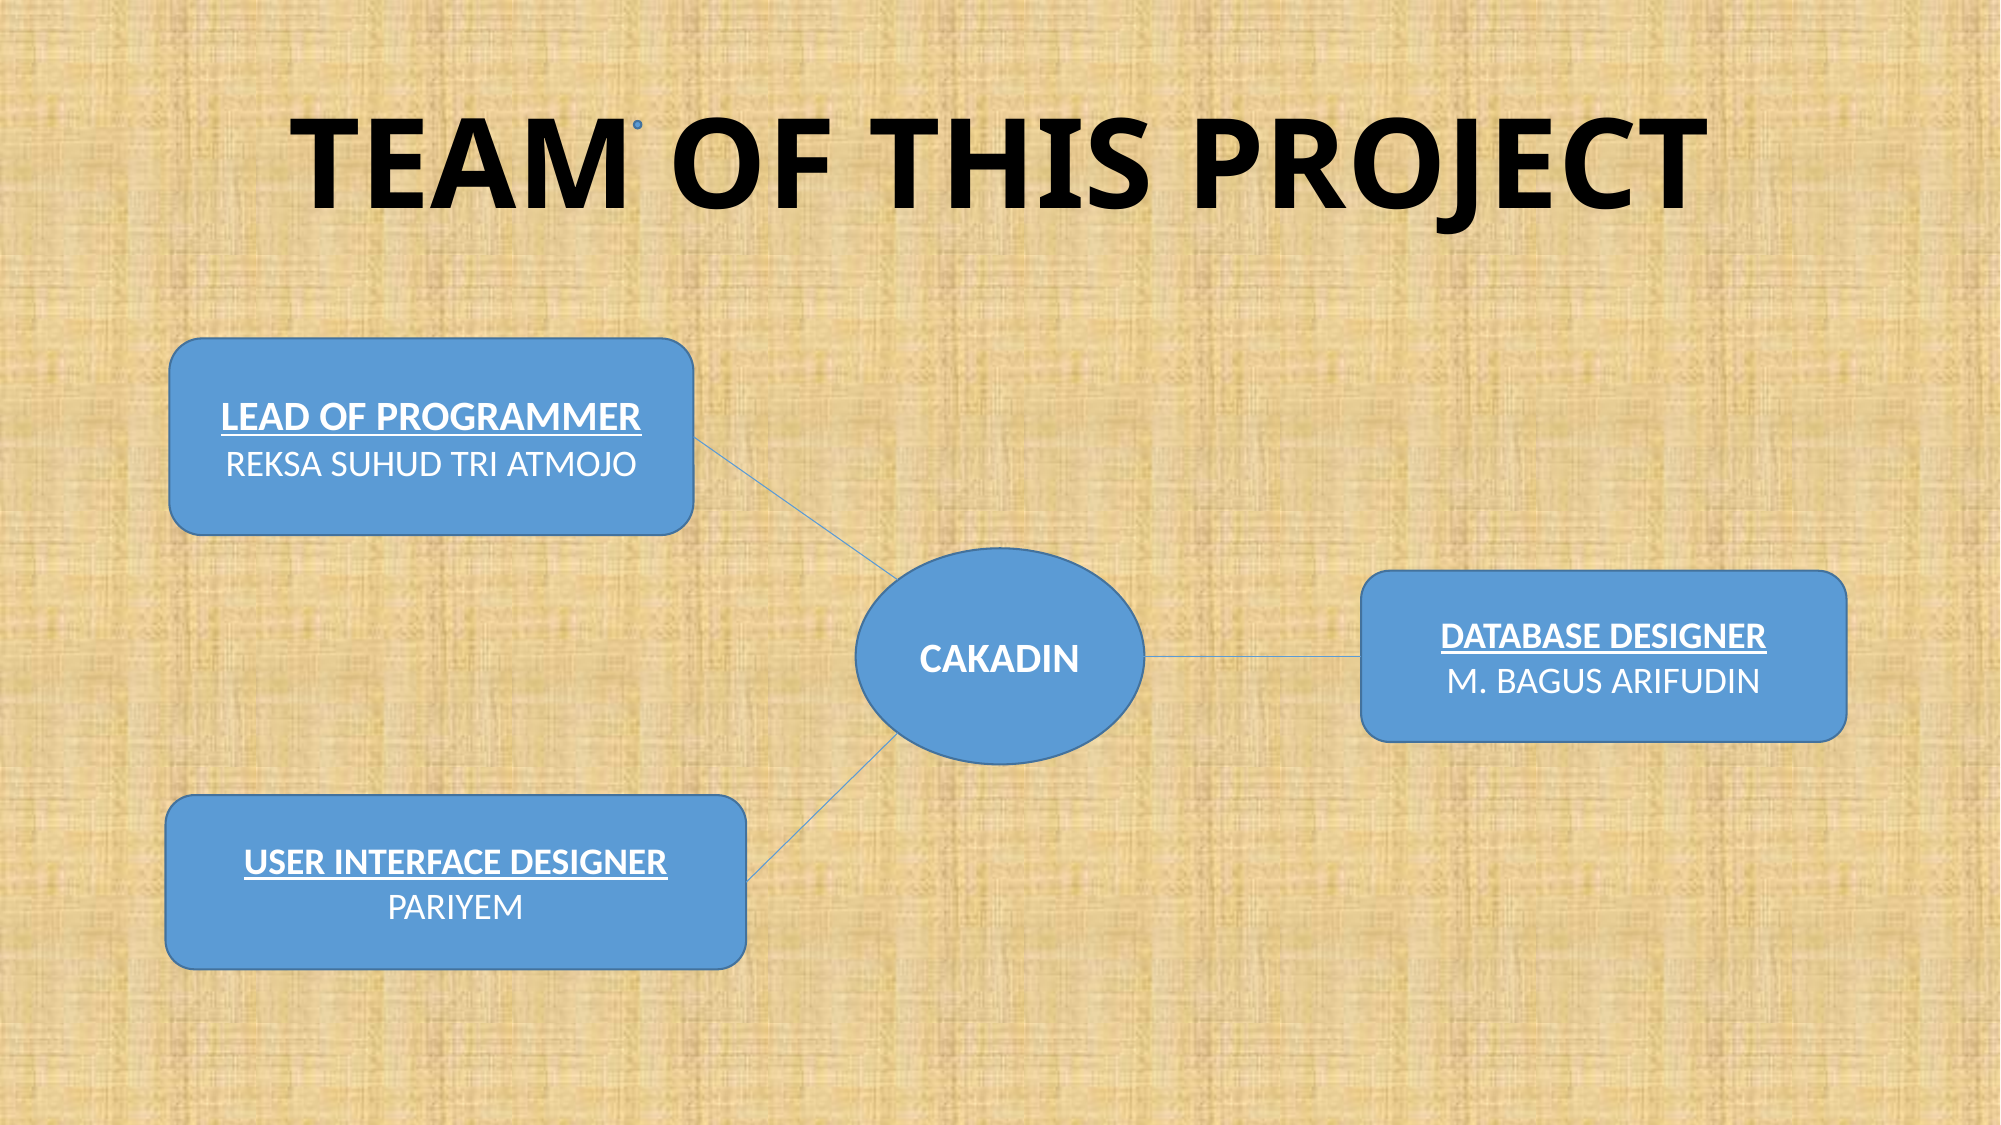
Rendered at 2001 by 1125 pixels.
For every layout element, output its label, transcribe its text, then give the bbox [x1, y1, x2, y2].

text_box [746, 732, 898, 883]
text_box USER INTERFACE DESIGNER PARIYEM [164, 794, 748, 971]
text_box LEAD OF PROGRAMMER REKSA SUHUD TRI ATMOJO [168, 337, 695, 537]
picture [0, 0, 2001, 1125]
text_box CAKADIN [854, 547, 1146, 766]
text_box DATABASE DESIGNER M. BAGUS ARIFUDIN [1360, 569, 1848, 744]
title TEAM OF THIS PROJECT [137, 59, 1863, 278]
text_box [632, 119, 643, 130]
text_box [693, 436, 898, 580]
